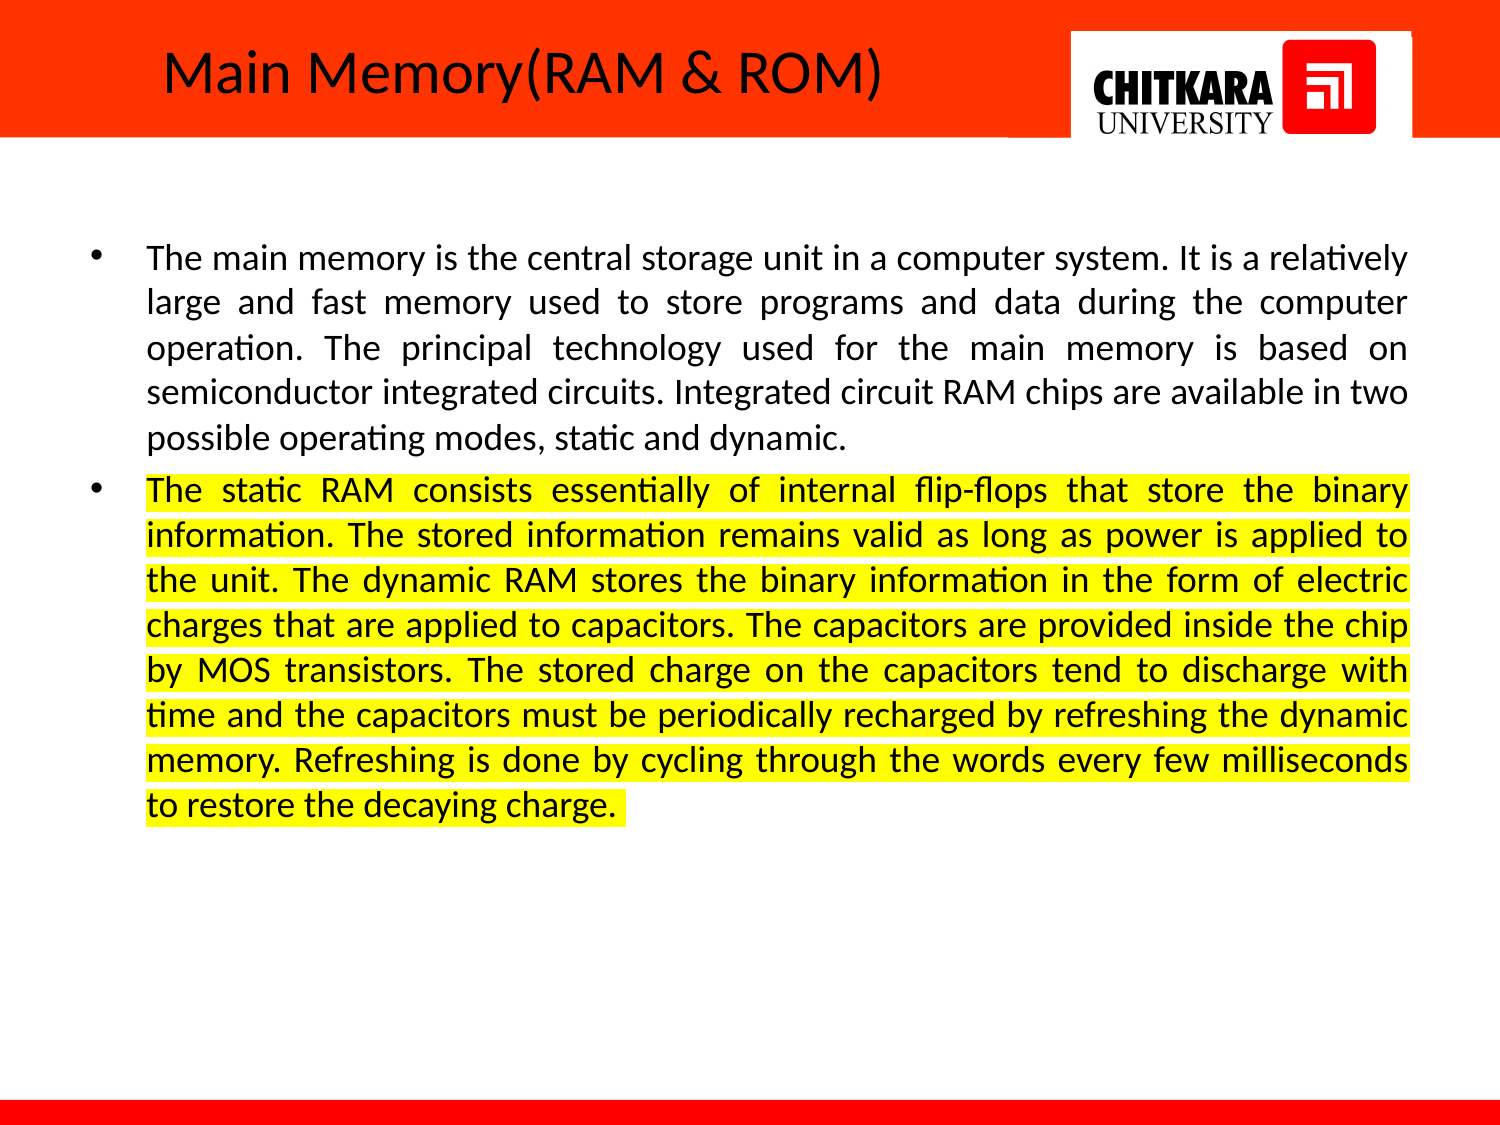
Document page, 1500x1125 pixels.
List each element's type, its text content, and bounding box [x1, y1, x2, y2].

list The main memory is the central storage unit in a computer system. It is a relatively large and fast memory used to store programs and data during the computer operation. The principal technology used for the main memory is based on semiconductor integrated circuits. Integrated circuit RAM chips are available in two possible operating modes, static and dynamic. The static RAM consists essentially of internal flip-flops that store the binary information. The stored information remains valid as long as power is applied to the unit. The dynamic RAM stores the binary information in the form of electric charges that are applied to capacitors. The capacitors are provided inside the chip by MOS transistors. The stored charge on the capacitors tend to discharge with time and the capacitors must be periodically recharged by refreshing the dynamic memory. Refreshing is done by cycling through the words every few milliseconds to restore the decaying charge. [74, 224, 1426, 968]
title Main Memory(RAM & ROM) [0, 0, 1063, 138]
picture [1074, 37, 1391, 138]
